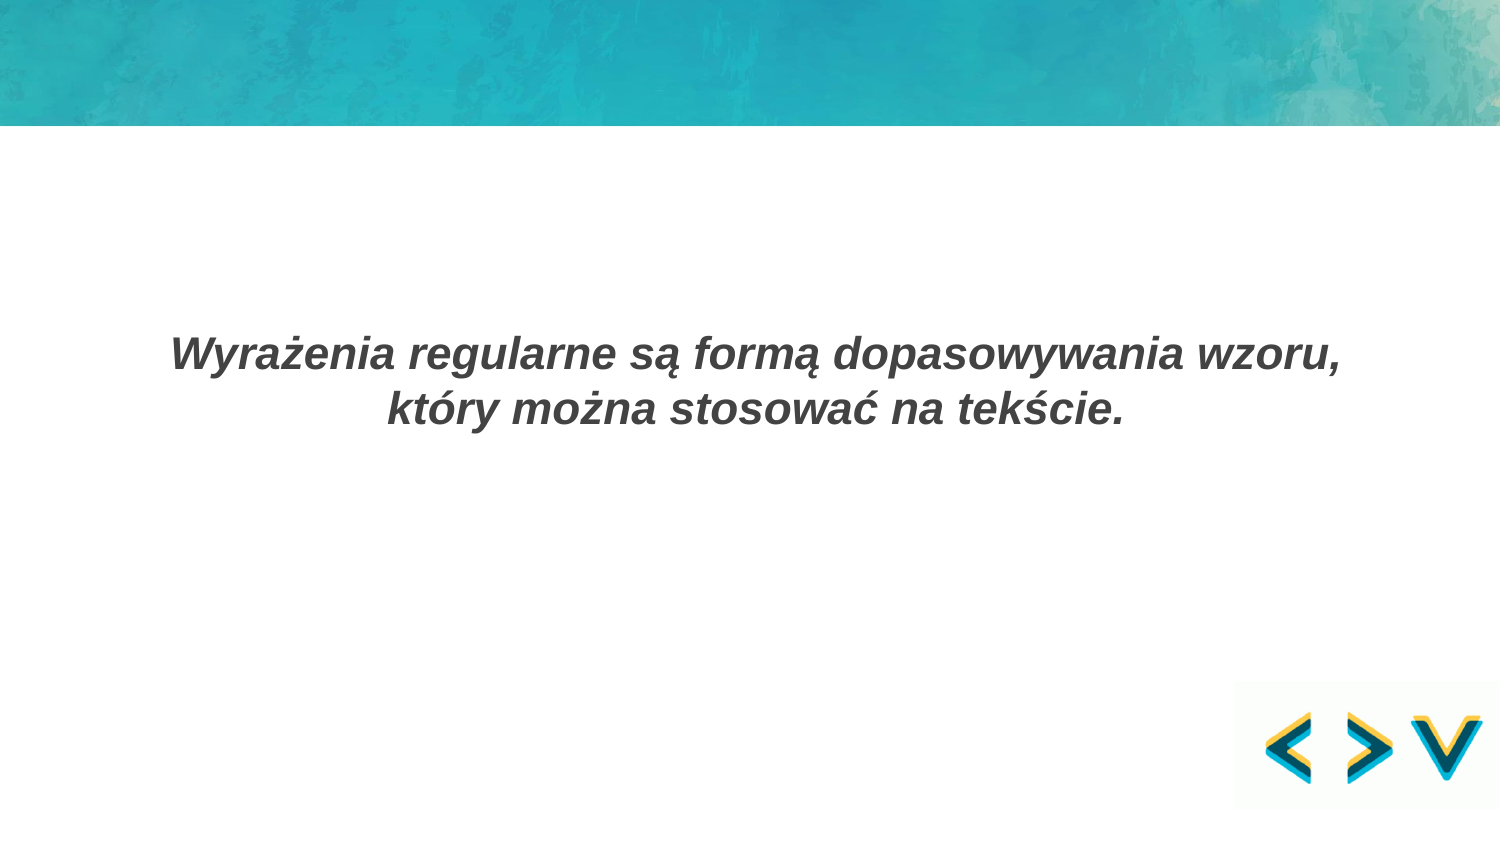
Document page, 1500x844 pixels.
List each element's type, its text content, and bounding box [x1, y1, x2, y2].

text_box Wyrażenia regularne są formą dopasowywania wzoru, który można stosować na tekście. [119, 334, 1394, 449]
picture [0, 0, 1500, 844]
